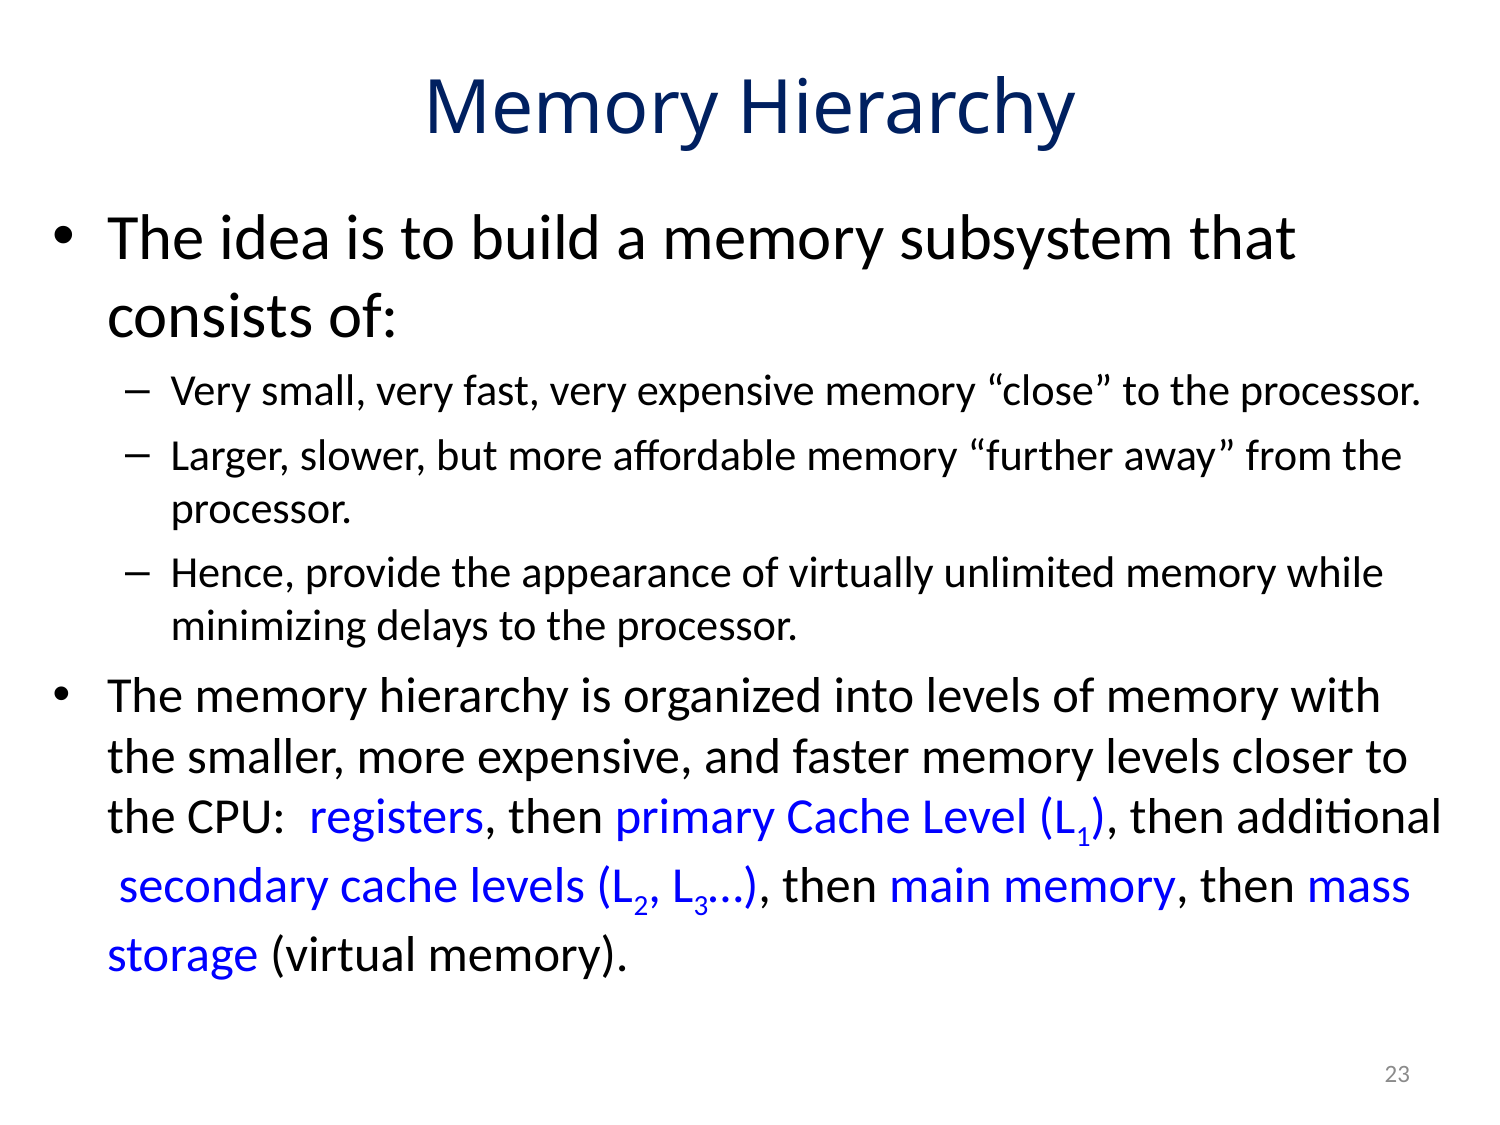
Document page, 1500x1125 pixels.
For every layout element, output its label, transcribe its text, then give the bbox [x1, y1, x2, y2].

slide_number 23 [1074, 1042, 1425, 1103]
list The idea is to build a memory subsystem that consists of: Very small, very fast, very expensive memory “close” to the processor. Larger, slower, but more affordable memory “further away” from the processor. Hence, provide the appearance of virtually unlimited memory while minimizing delays to the processor. The memory hierarchy is organized into levels of memory with the smaller, more expensive, and faster memory levels closer to the CPU: registers, then primary Cache Level (L1), then additional secondary cache levels (L2, L3…), then main memory, then mass storage (virtual memory). [37, 187, 1463, 1000]
title Memory Hierarchy [75, 45, 1425, 163]
